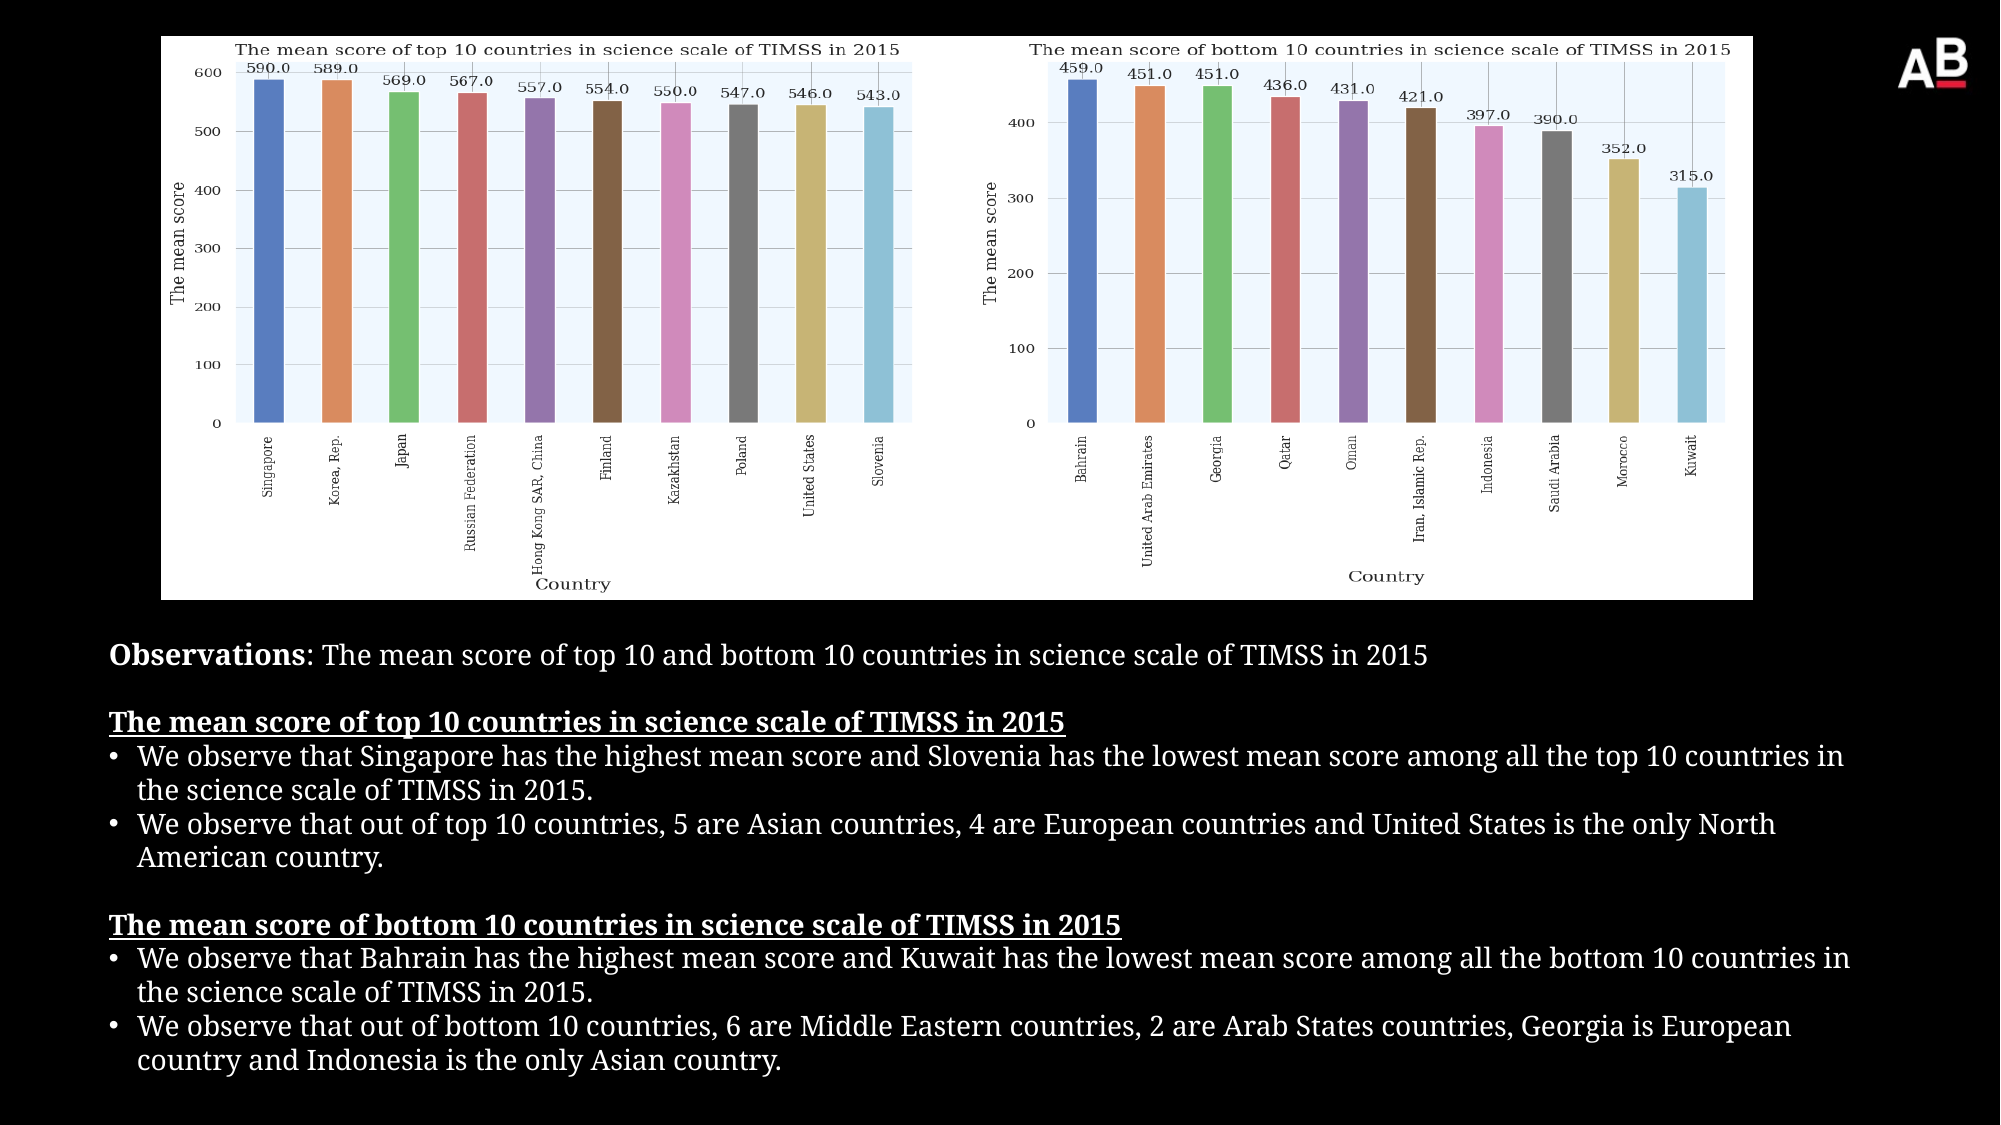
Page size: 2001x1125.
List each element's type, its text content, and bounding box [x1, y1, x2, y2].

picture [1880, 10, 1986, 116]
text_box Observations: The mean score of top 10 and bottom 10 countries in science scale of TIMSS in 2015 The mean score of top 10 countries in science scale of TIMSS in 2015 We observe that Singapore has the highest mean score and Slovenia has the lowest mean score among all the top 10 countries in the science scale of TIMSS in 2015. We observe that out of top 10 countries, 5 are Asian countries, 4 are European countries and United States is the only North American country. The mean score of bottom 10 countries in science scale of TIMSS in 2015 We observe that Bahrain has the highest mean score and Kuwait has the lowest mean score among all the bottom 10 countries in the science scale of TIMSS in 2015. We observe that out of bottom 10 countries, 6 are Middle Eastern countries, 2 are Arab States countries, Georgia is European country and Indonesia is the only Asian country. [94, 628, 1906, 1084]
picture [161, 36, 1753, 601]
